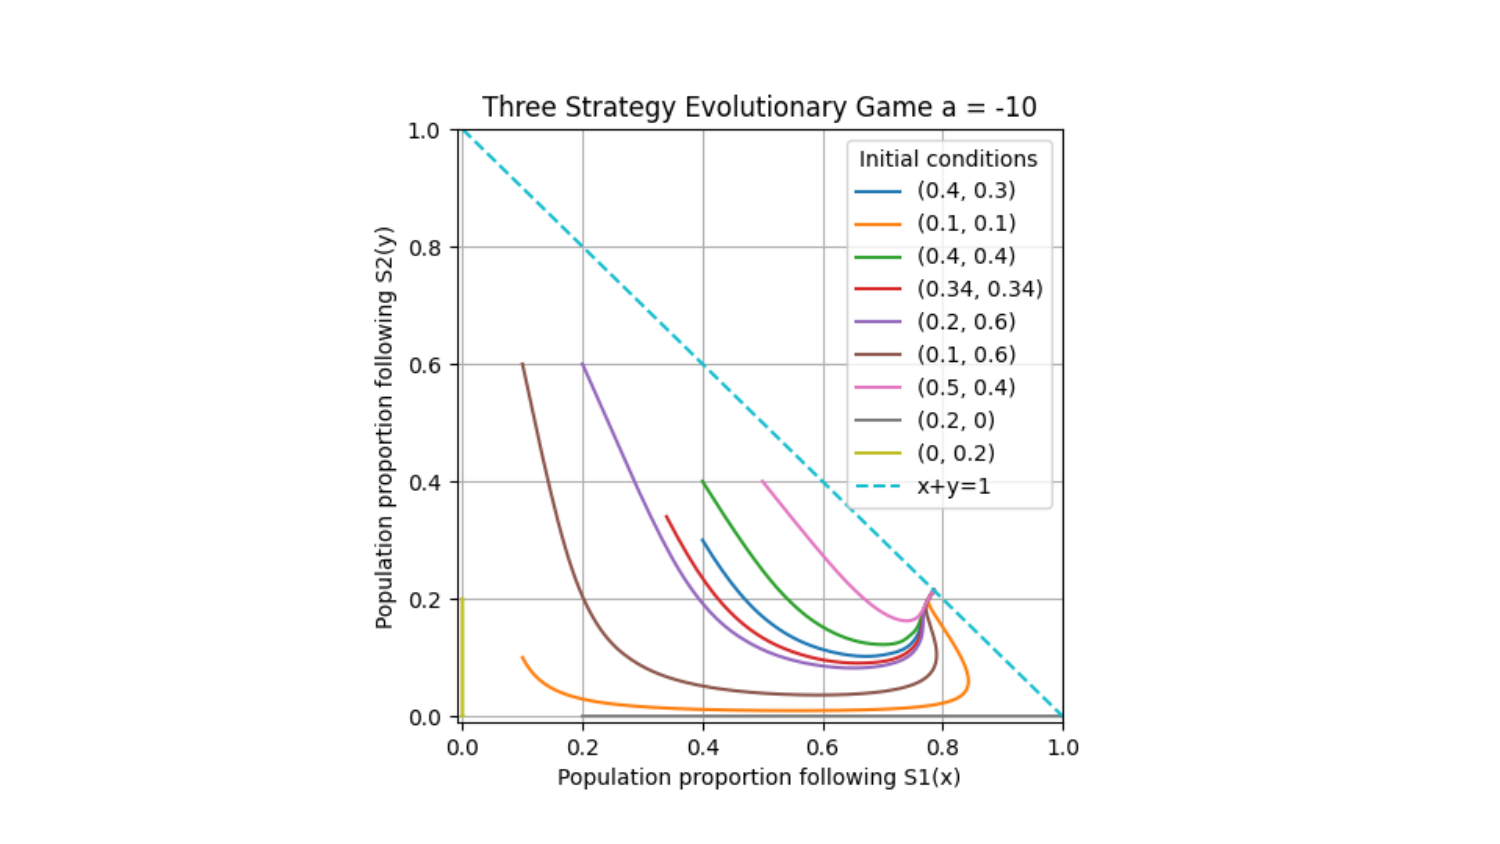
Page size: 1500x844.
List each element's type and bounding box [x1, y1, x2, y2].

picture [359, 37, 1141, 807]
